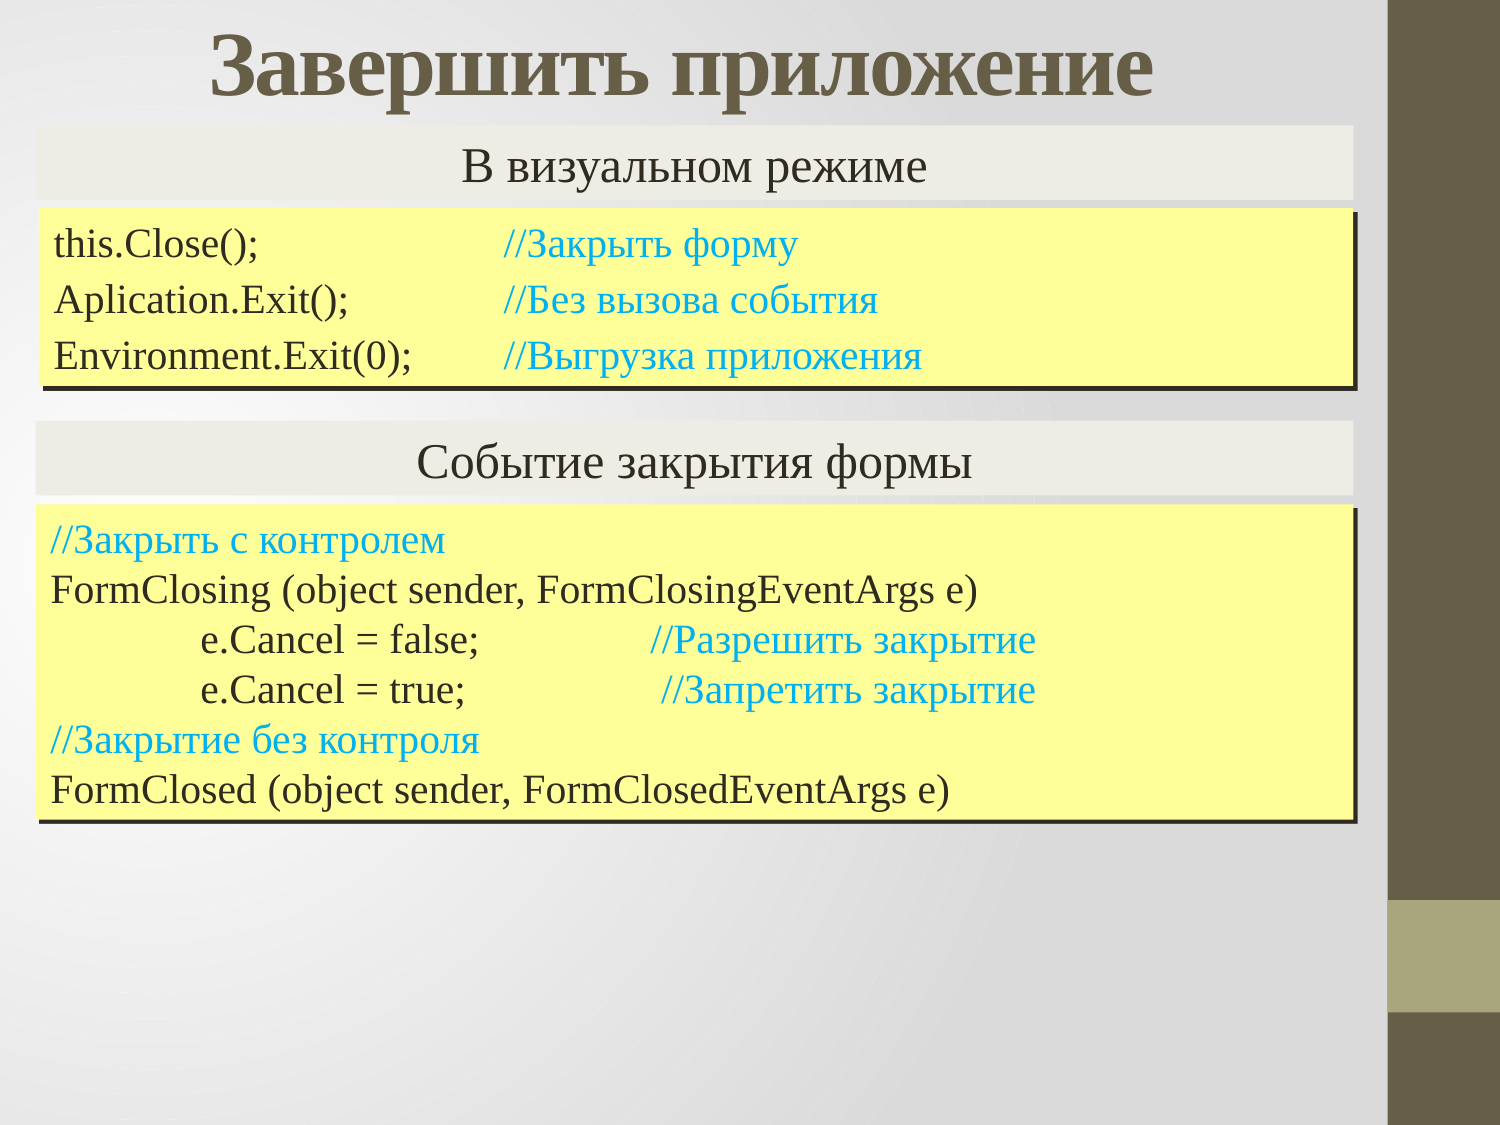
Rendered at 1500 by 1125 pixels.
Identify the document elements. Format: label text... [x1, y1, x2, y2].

text_box В визуальном режиме [35, 125, 1354, 201]
text_box Событие закрытия формы [35, 420, 1354, 496]
text_box this.Close(); //Закрыть форму Aplication.Exit(); //Без вызова события Environment.Exit(0); //Выгрузка приложения [38, 208, 1354, 386]
title Завершить приложение [0, 0, 1365, 118]
text_box //Закрыть с контролем FormClosing (object sender, FormClosingEventArgs e) e.Cancel = false; //Разрешить закрытие e.Cancel = true; //Запретить закрытие //Закрытие без контроля FormClosed (object sender, FormClosedEventArgs e) [35, 504, 1354, 820]
